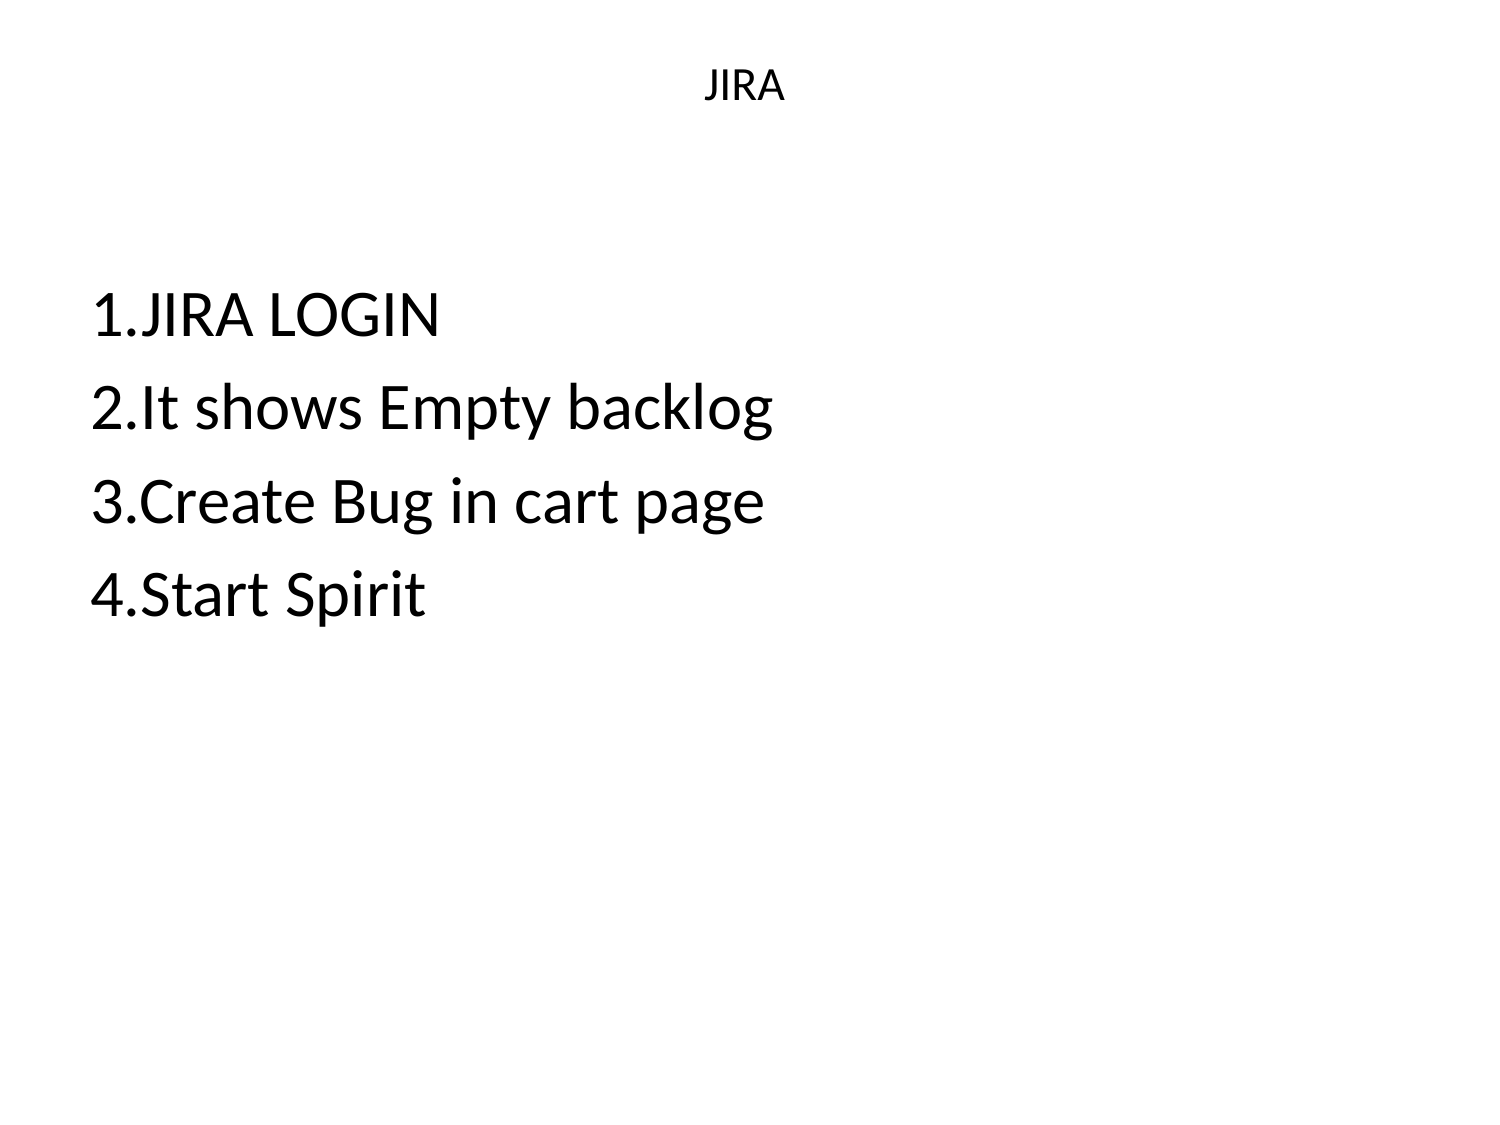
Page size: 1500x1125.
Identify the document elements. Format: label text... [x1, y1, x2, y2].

list 1.JIRA LOGIN 2.It shows Empty backlog 3.Create Bug in cart page 4.Start Spirit [75, 262, 1425, 1005]
title JIRA [75, 45, 1425, 233]
